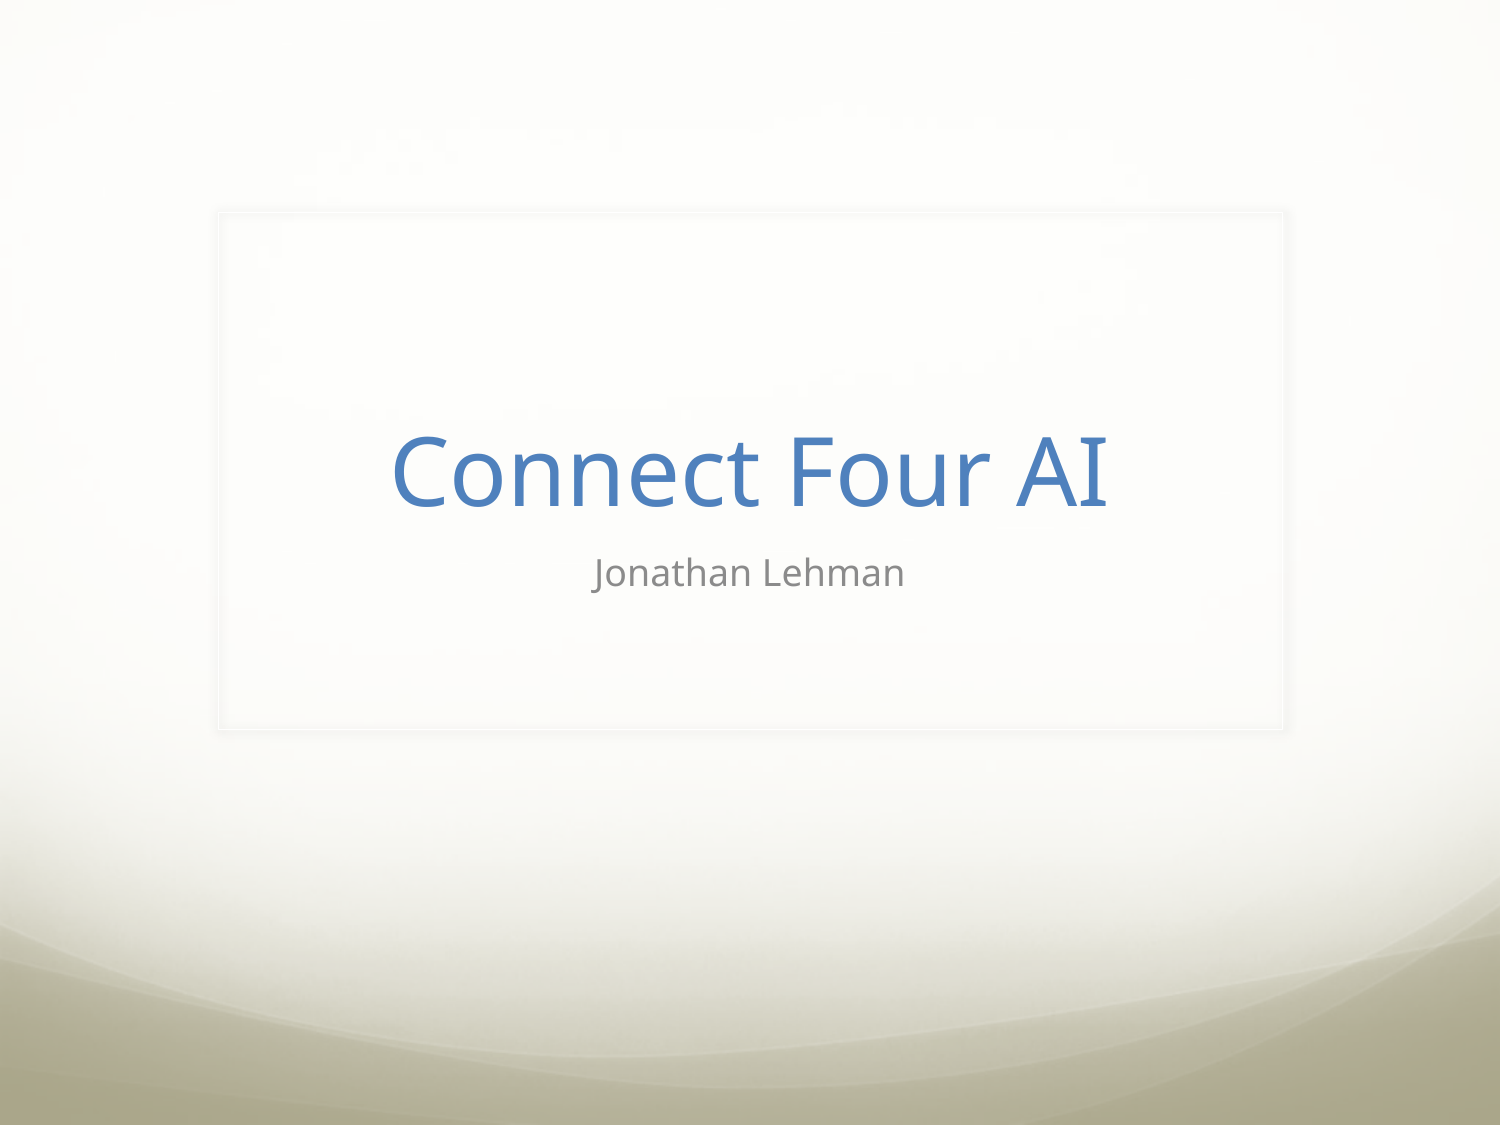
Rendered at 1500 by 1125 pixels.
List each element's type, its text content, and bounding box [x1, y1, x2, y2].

title Connect Four AI [217, 249, 1283, 533]
subtitle Jonathan Lehman [217, 541, 1283, 692]
